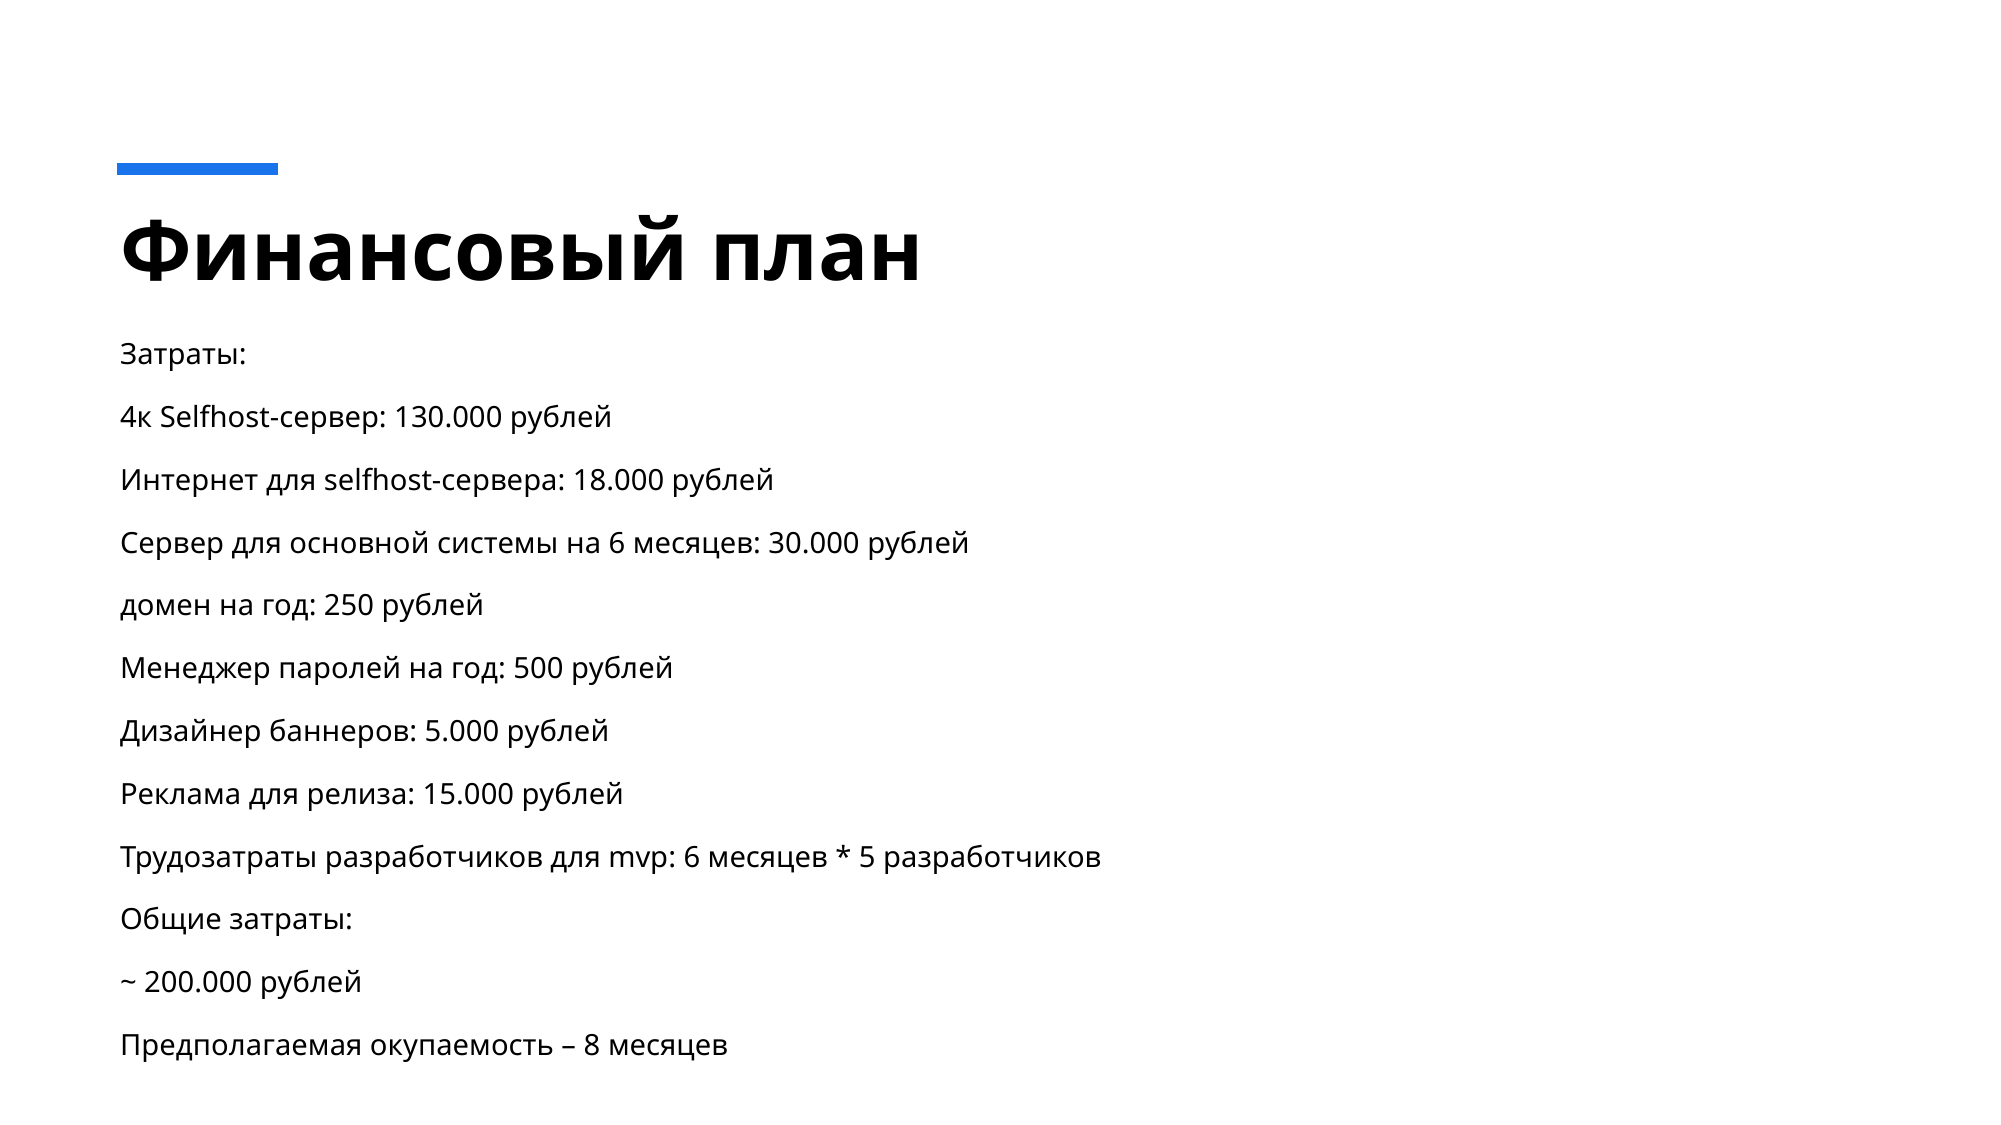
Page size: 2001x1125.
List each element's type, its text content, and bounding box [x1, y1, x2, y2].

title Финансовый план [105, 189, 1892, 321]
list Затраты: 4к Selfhost-сервер: 130.000 рублей Интернет для selfhost-сервера: 18.000 рублей Сервер для основной системы на 6 месяцев: 30.000 рублей домен на год: 250 рублей Менеджер паролей на год: 500 рублей Дизайнер баннеров: 5.000 рублей Реклама для релиза: 15.000 рублей Трудозатраты разработчиков для mvp: 6 месяцев * 5 разработчиков Общие затраты: ~ 200.000 рублей Предполагаемая окупаемость – 8 месяцев [105, 321, 1892, 1083]
